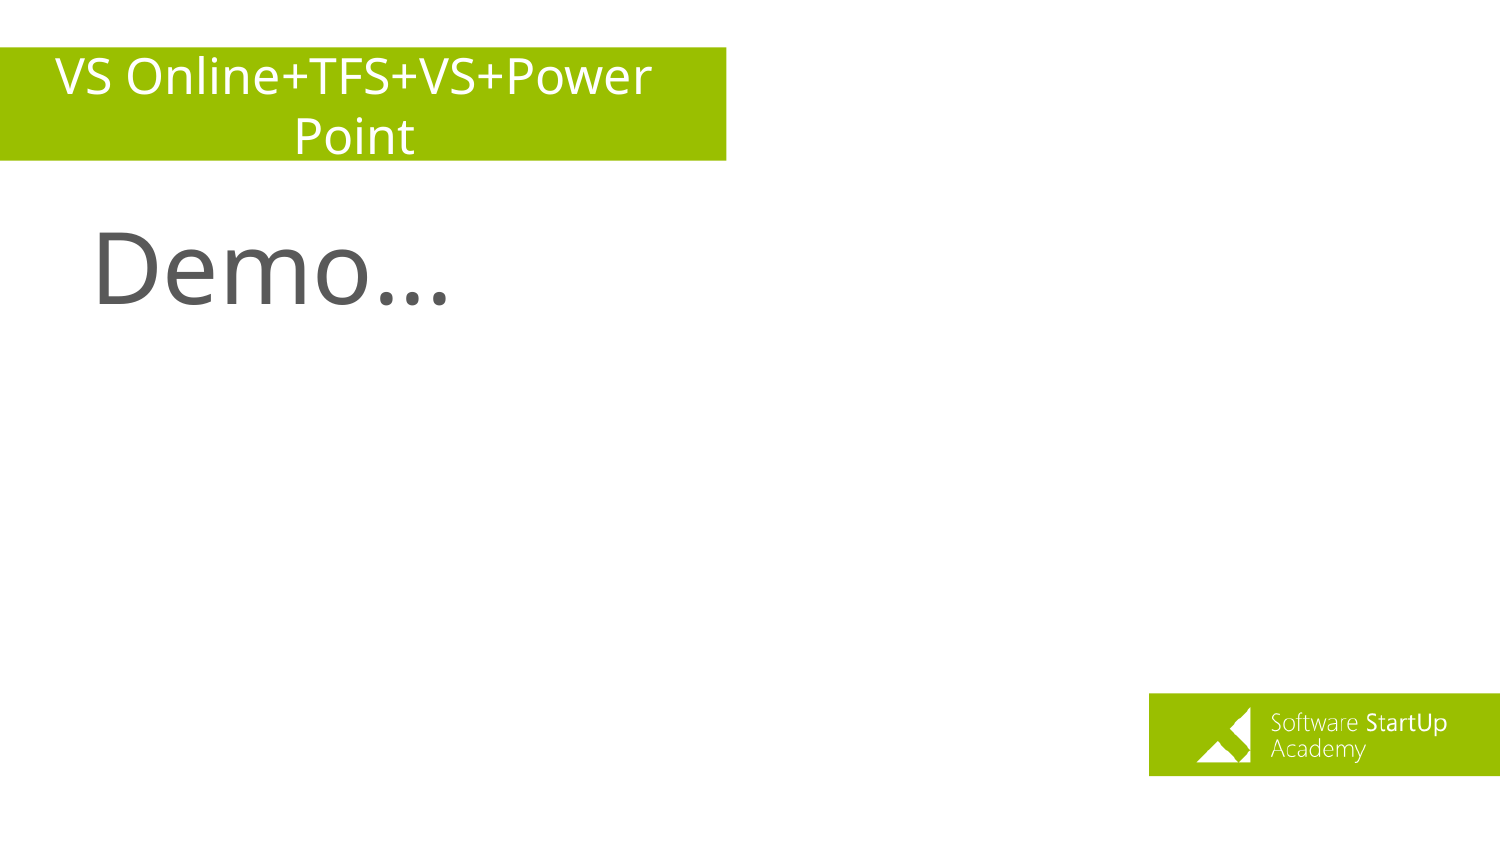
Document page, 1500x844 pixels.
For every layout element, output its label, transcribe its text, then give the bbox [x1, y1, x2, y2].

picture [1194, 703, 1448, 766]
list Demo... [75, 196, 1425, 754]
title VS Online+TFS+VS+Power Point [0, 76, 709, 133]
